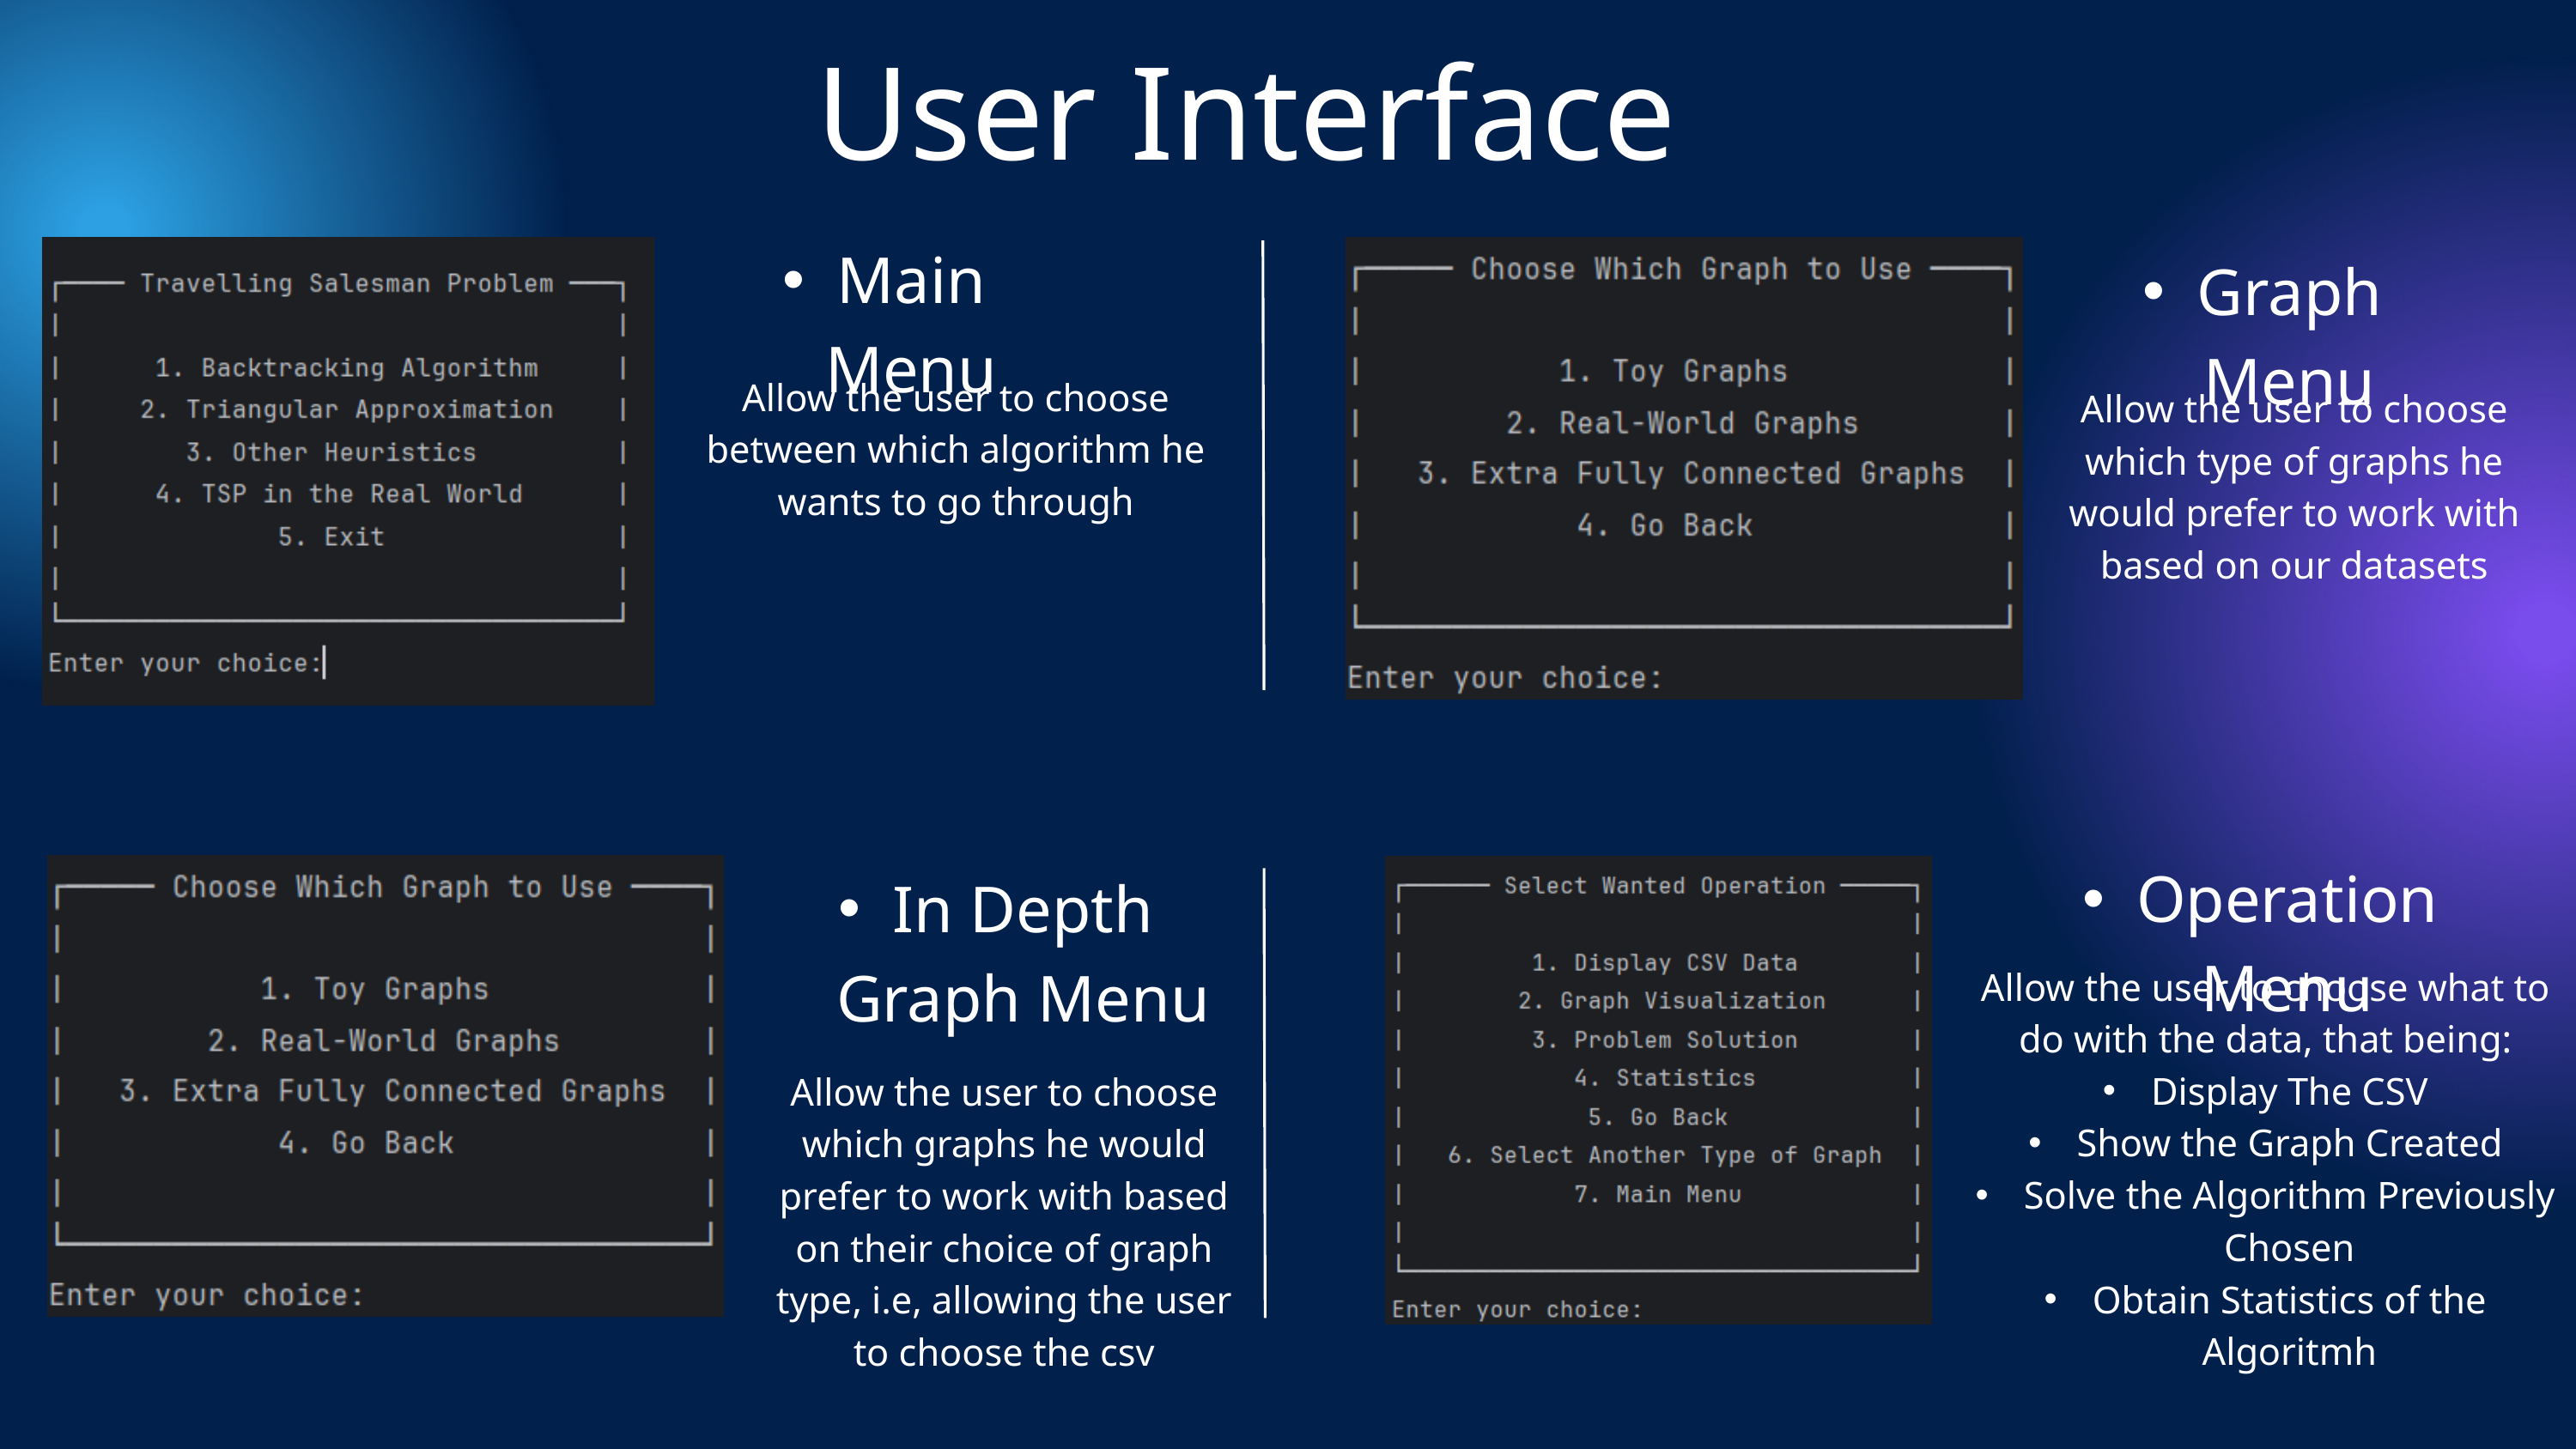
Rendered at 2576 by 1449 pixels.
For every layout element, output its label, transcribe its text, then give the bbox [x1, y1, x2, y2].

text_box In Depth Graph Menu [726, 856, 1220, 1035]
text_box User Interface [619, 5, 1907, 185]
text_box Allow the user to choose between which algorithm he wants to go through [665, 367, 1247, 524]
text_box Allow the user to choose which graphs he would prefer to work with based on their choice of graph type, i.e, allowing the user to choose the csv [762, 1061, 1247, 1374]
picture [1346, 0, 2576, 1325]
text_box Allow the user to choose what to do with the data, that being: Display The CSV Show the Graph Created Solve the Algorithm Previously Chosen Obtain Statistics of the Algoritmh [1975, 1275, 2556, 1373]
picture [0, 0, 655, 740]
text_box Main Menu [639, 227, 1076, 406]
picture [47, 854, 724, 1318]
